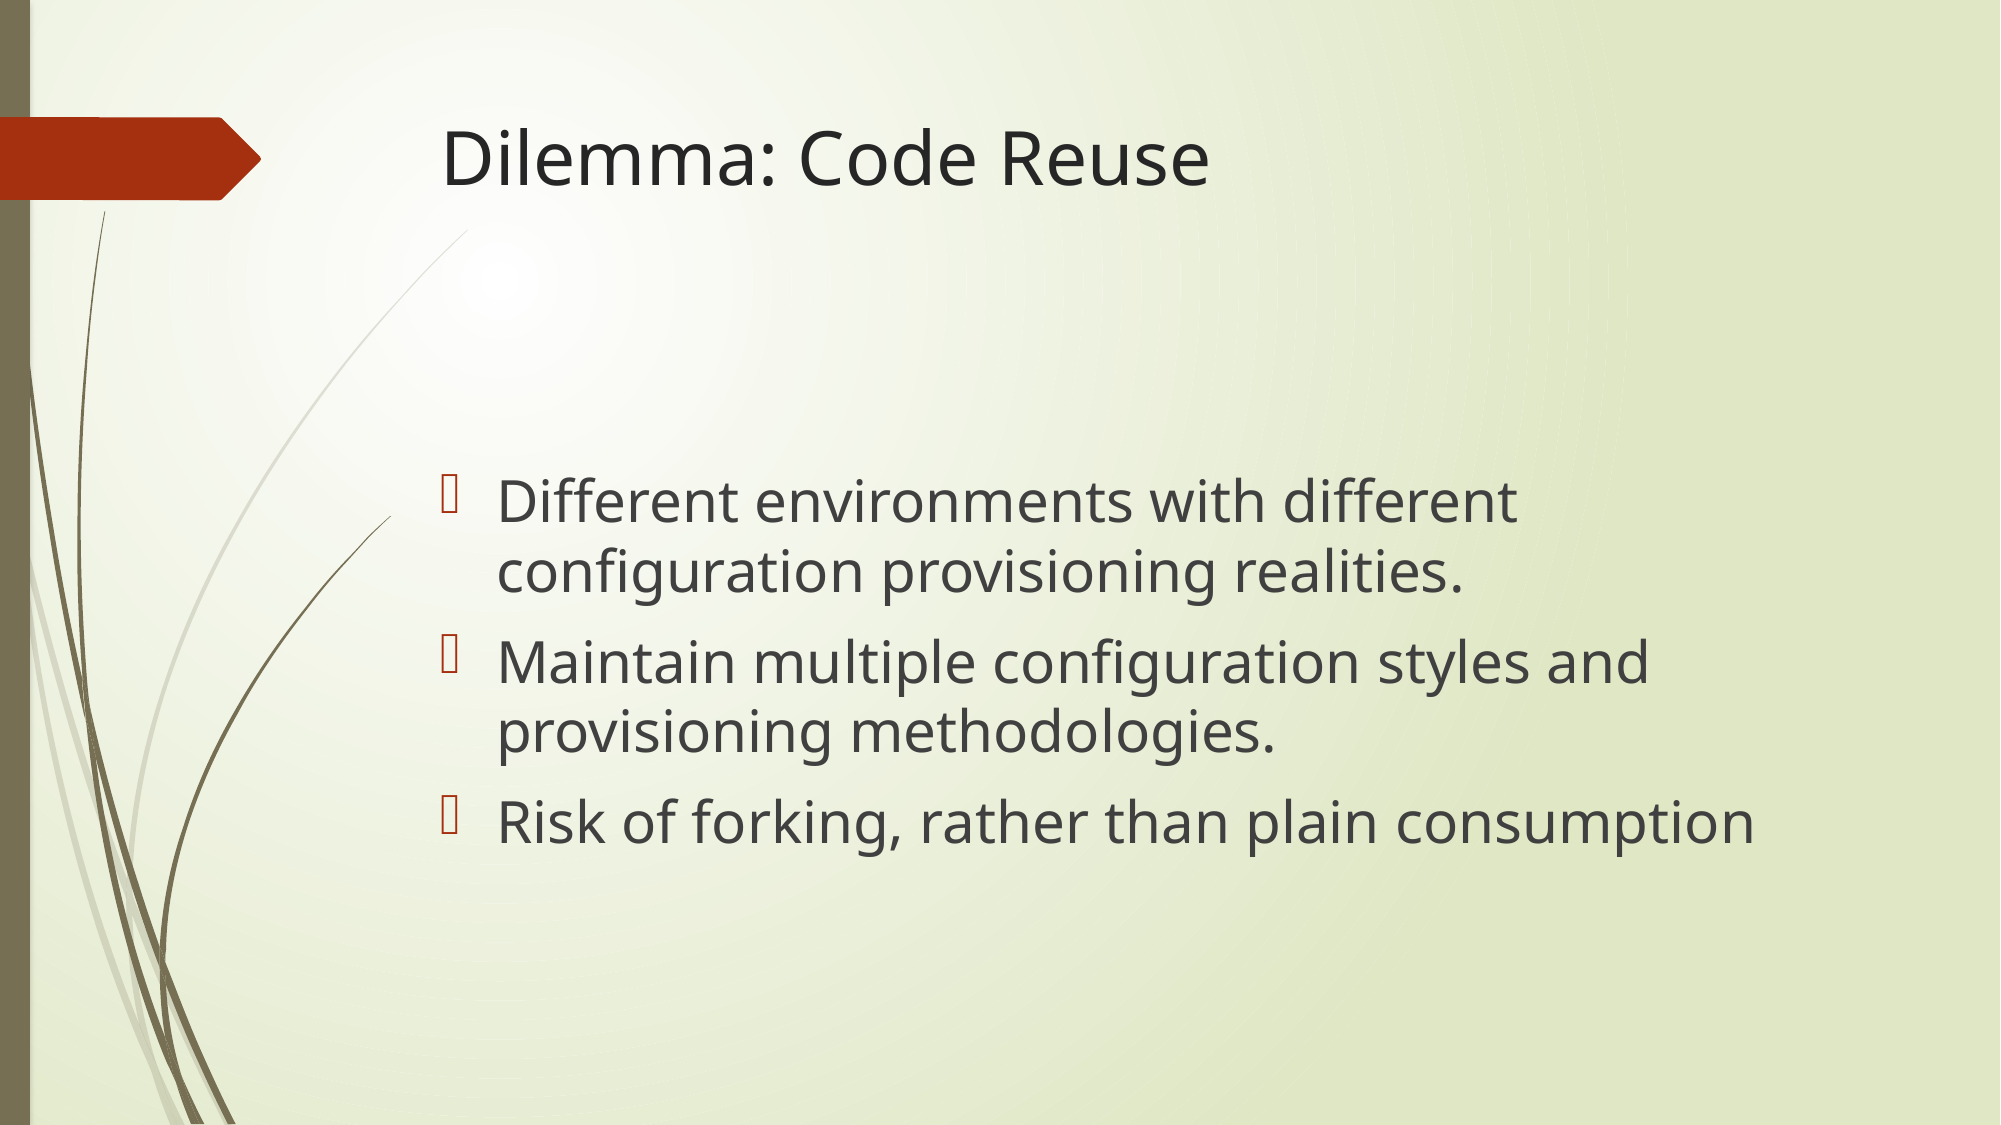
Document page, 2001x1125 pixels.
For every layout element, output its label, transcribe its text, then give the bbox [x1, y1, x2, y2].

title Dilemma: Code Reuse [425, 102, 1888, 313]
list Different environments with different configuration provisioning realities. Maintain multiple configuration styles and provisioning methodologies. Risk of forking, rather than plain consumption [424, 350, 1888, 970]
